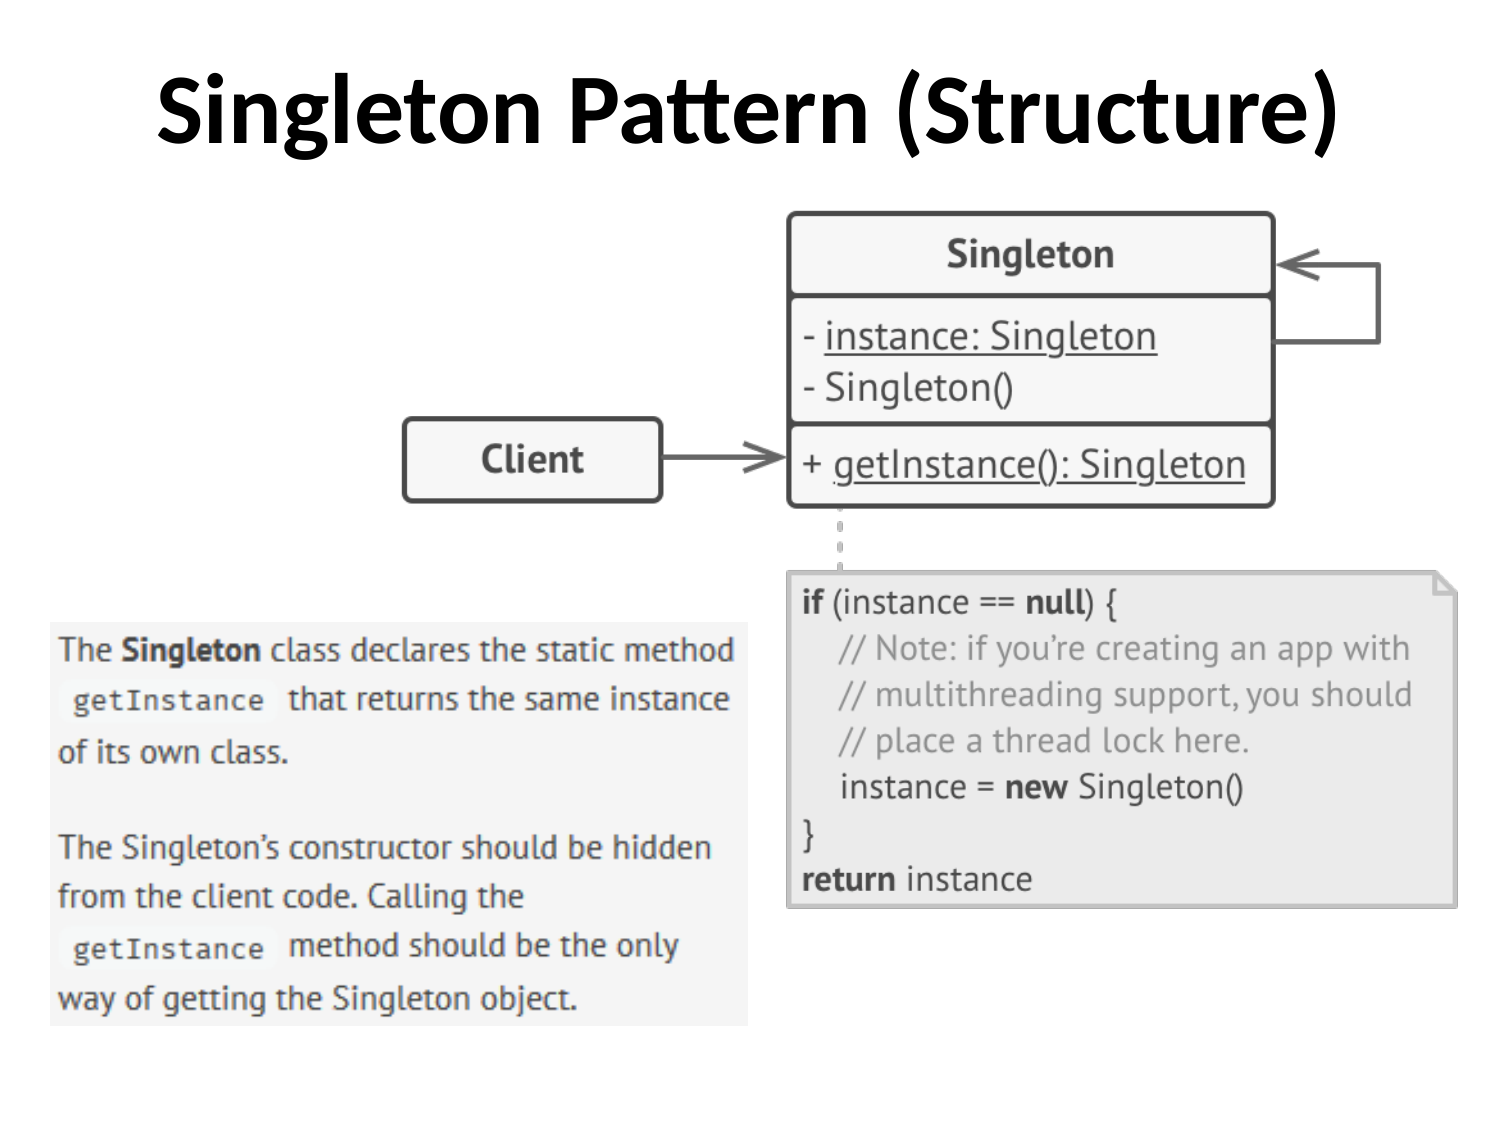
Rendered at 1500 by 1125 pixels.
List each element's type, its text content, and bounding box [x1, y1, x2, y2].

title Singleton Pattern (Structure) [75, 45, 1425, 163]
picture [50, 621, 748, 1027]
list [379, 188, 1481, 932]
